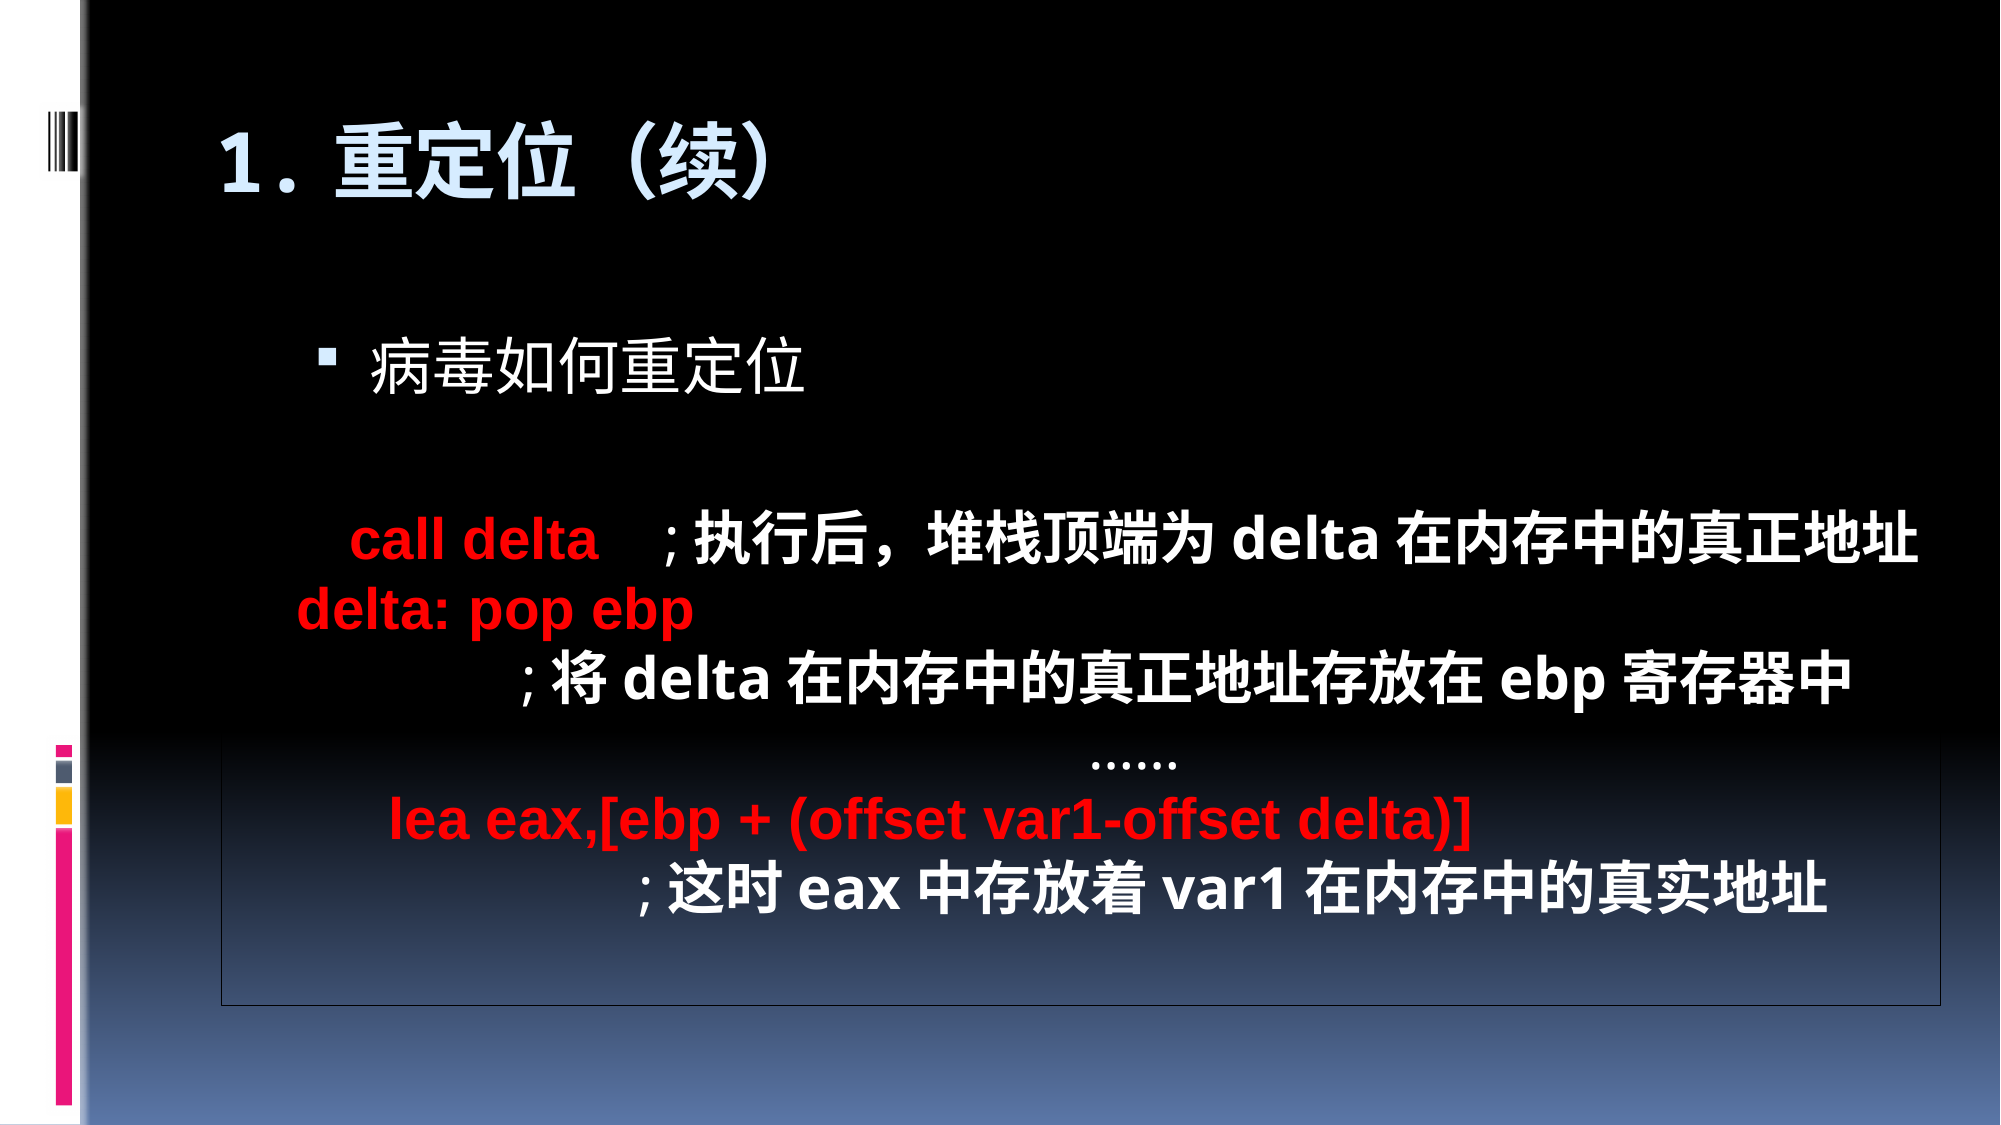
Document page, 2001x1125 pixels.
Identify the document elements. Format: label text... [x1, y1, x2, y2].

list 病毒如何重定位 [287, 319, 1725, 446]
title 1.重定位（续） [200, 83, 1900, 234]
text_box call delta ;执行后，堆栈顶端为delta在内存中的真正地址 delta: pop ebp ;将delta在内存中的真正地址存放在ebp寄存器中 …… lea eax,[ebp + (offset var1-offset delta)] ;这时eax中存放着var1在内存中的真实地址 [219, 465, 1942, 1007]
